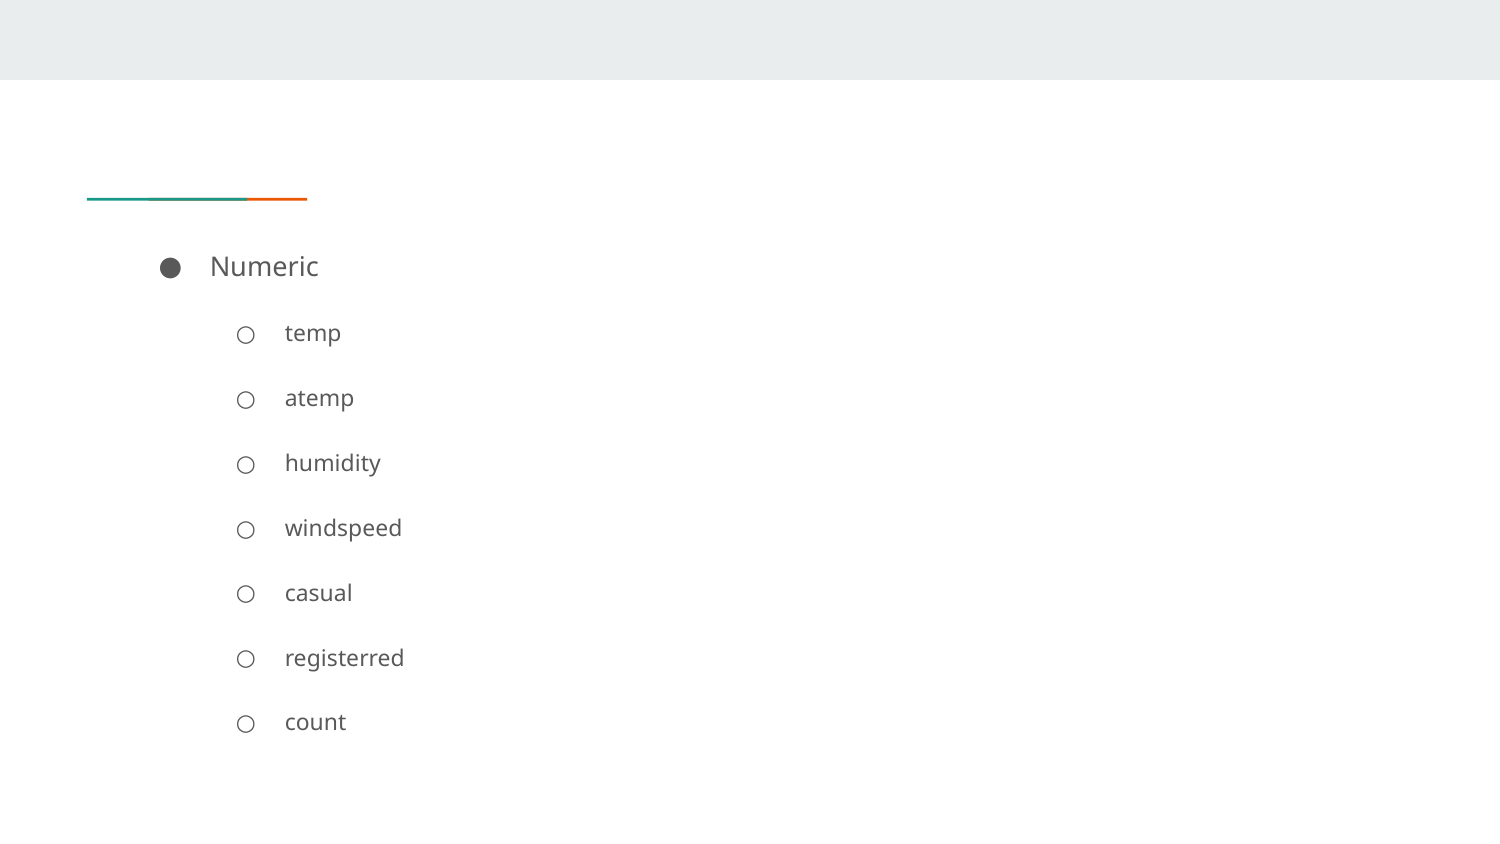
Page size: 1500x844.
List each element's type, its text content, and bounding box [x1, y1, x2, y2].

list Numeric temp atemp humidity windspeed casual registerred count [119, 229, 1381, 712]
